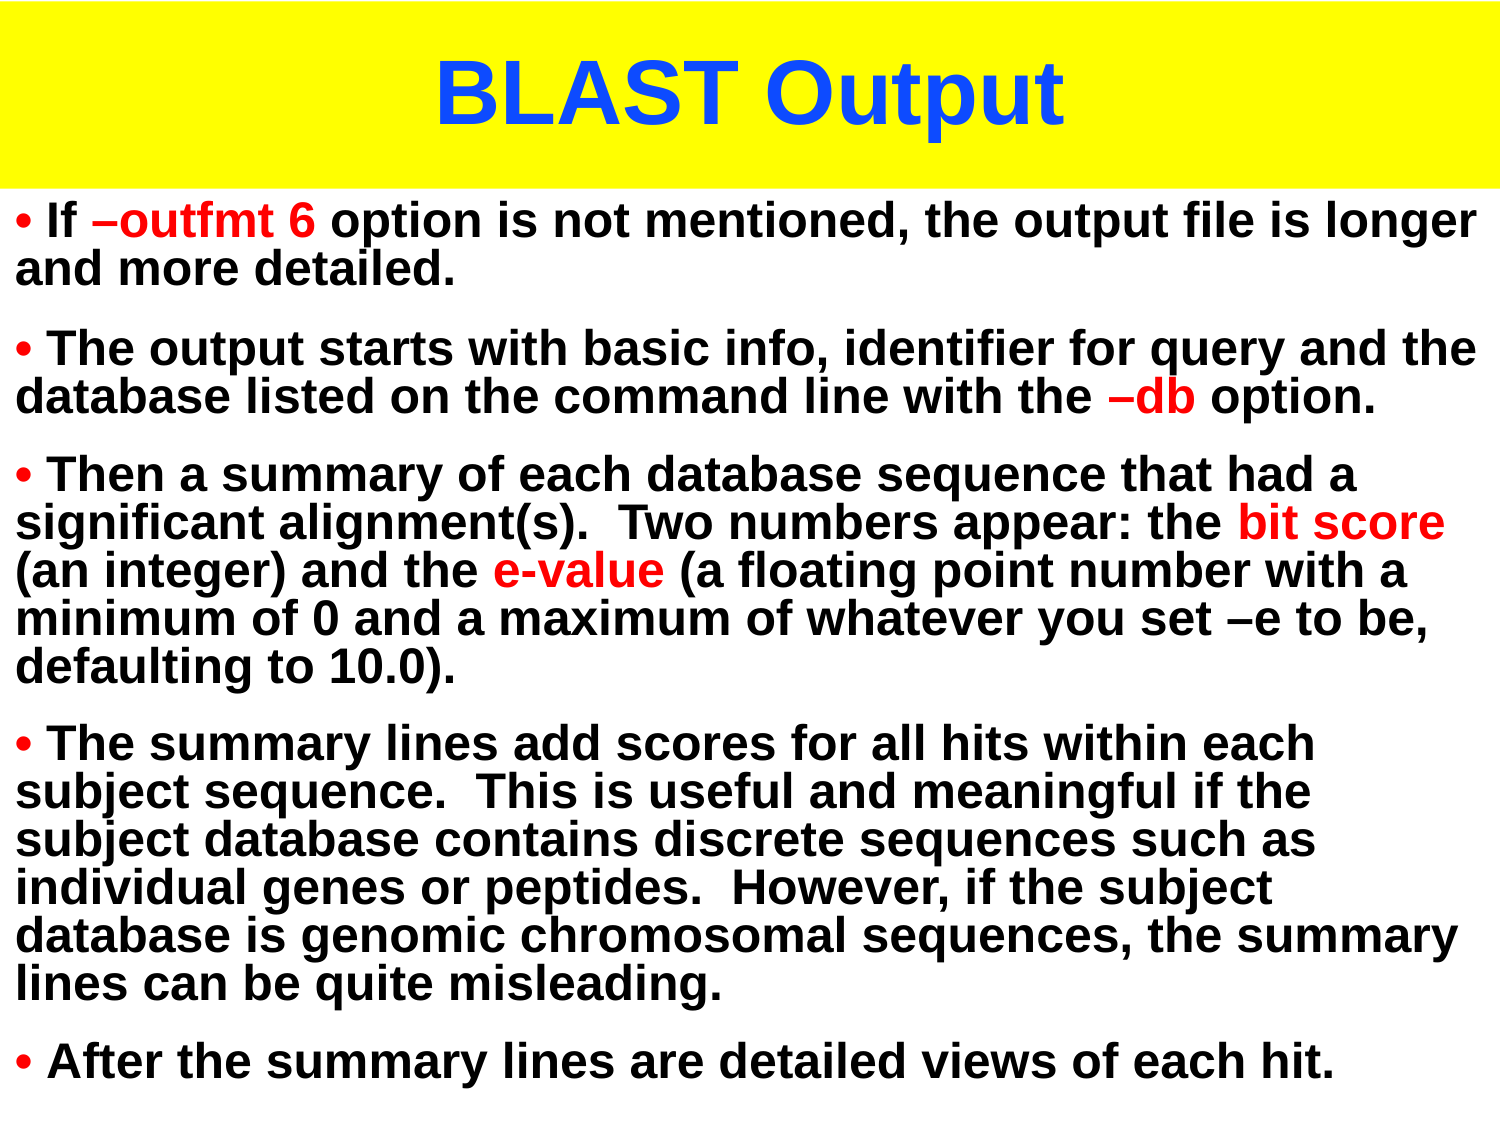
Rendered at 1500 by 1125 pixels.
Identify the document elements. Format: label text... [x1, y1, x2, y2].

text_box • The summary lines add scores for all hits within each subject sequence. This is useful and meaningful if the subject database contains discrete sequences such as individual genes or peptides. However, if the subject database is genomic chromosomal sequences, the summary lines can be quite misleading. [0, 715, 1500, 1018]
text_box • After the summary lines are detailed views of each hit. [0, 1033, 1500, 1096]
text_box • The output starts with basic info, identifier for query and the database listed on the command line with the –db option. [0, 319, 1500, 431]
text_box • Then a summary of each database sequence that had a significant alignment(s). Two numbers appear: the bit score (an integer) and the e-value (a floating point number with a minimum of 0 and a maximum of whatever you set –e to be, defaulting to 10.0). [0, 445, 1500, 701]
text_box • If –outfmt 6 option is not mentioned, the output file is longer and more detailed. [0, 191, 1500, 303]
title BLAST Output [0, 1, 1500, 189]
